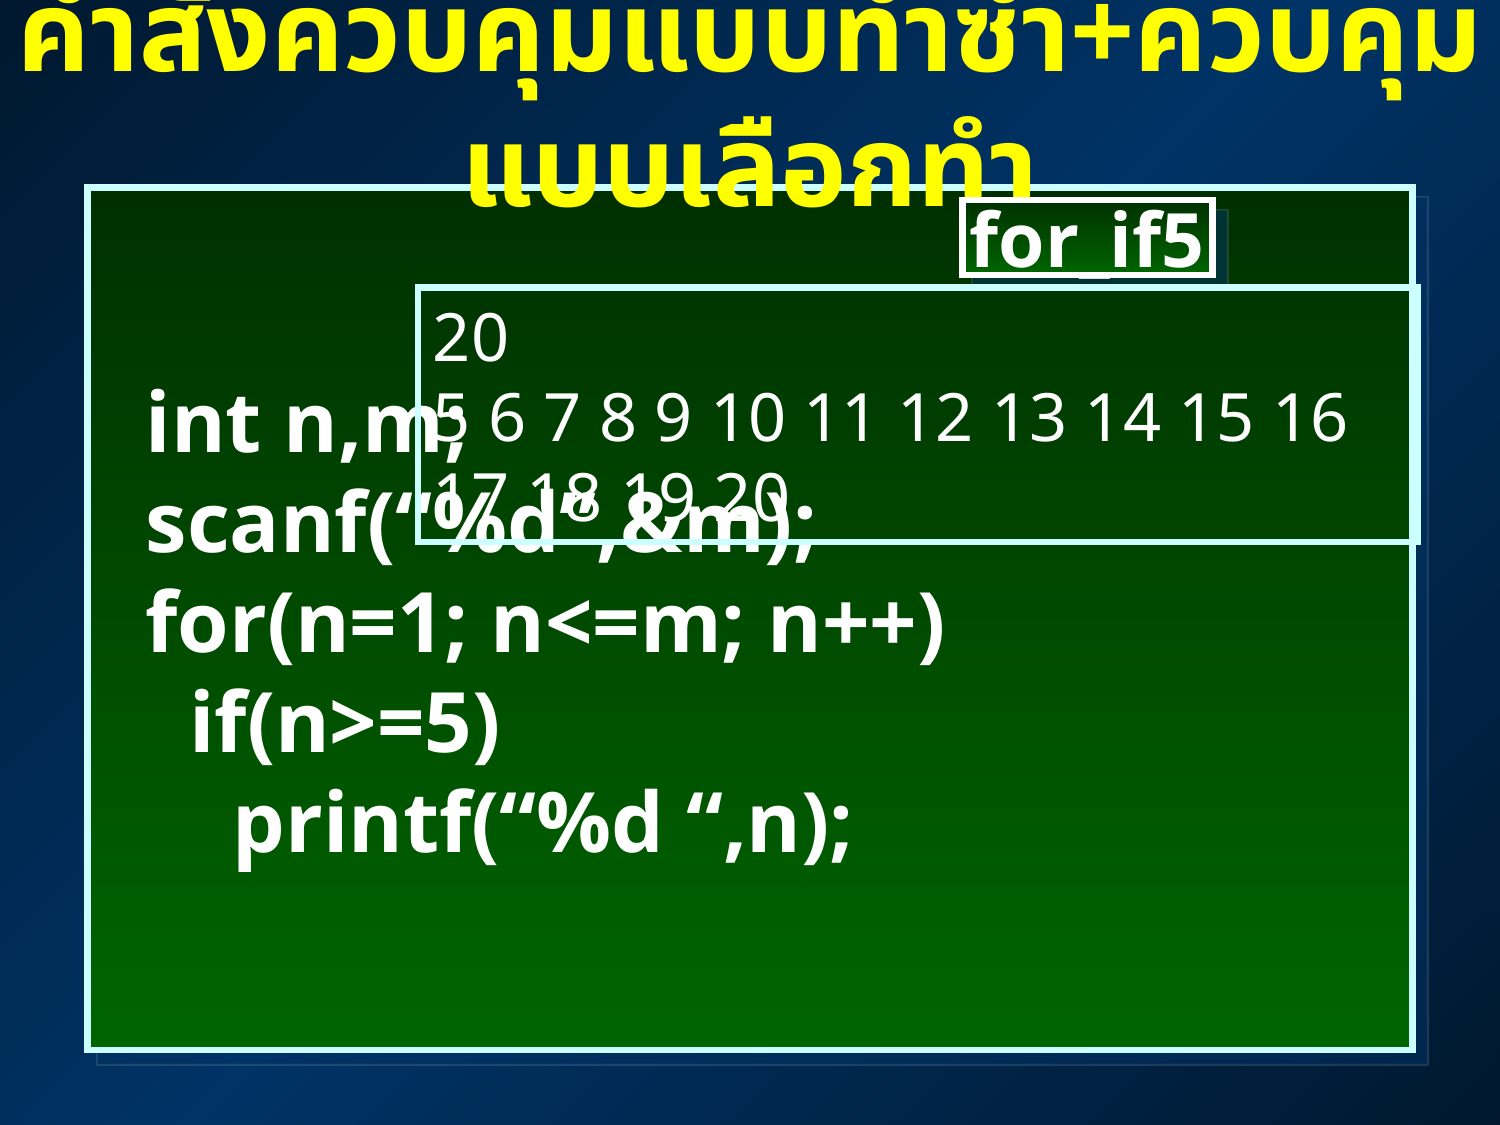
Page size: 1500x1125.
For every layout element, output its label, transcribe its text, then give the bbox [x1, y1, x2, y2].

text_box 20 5 6 7 8 9 10 11 12 13 14 15 16 17 18 19 20 [418, 287, 1419, 543]
text_box int n,m; scanf(“%d”,&m); for(n=1; n<=m; n++) if(n>=5) printf(“%d “,n); [87, 188, 1413, 1050]
text_box for_if5 [962, 199, 1213, 275]
title คำสั่งควบคุมแบบทำซ้ำ+ควบคุมแบบเลือกทำ [0, 0, 1500, 188]
